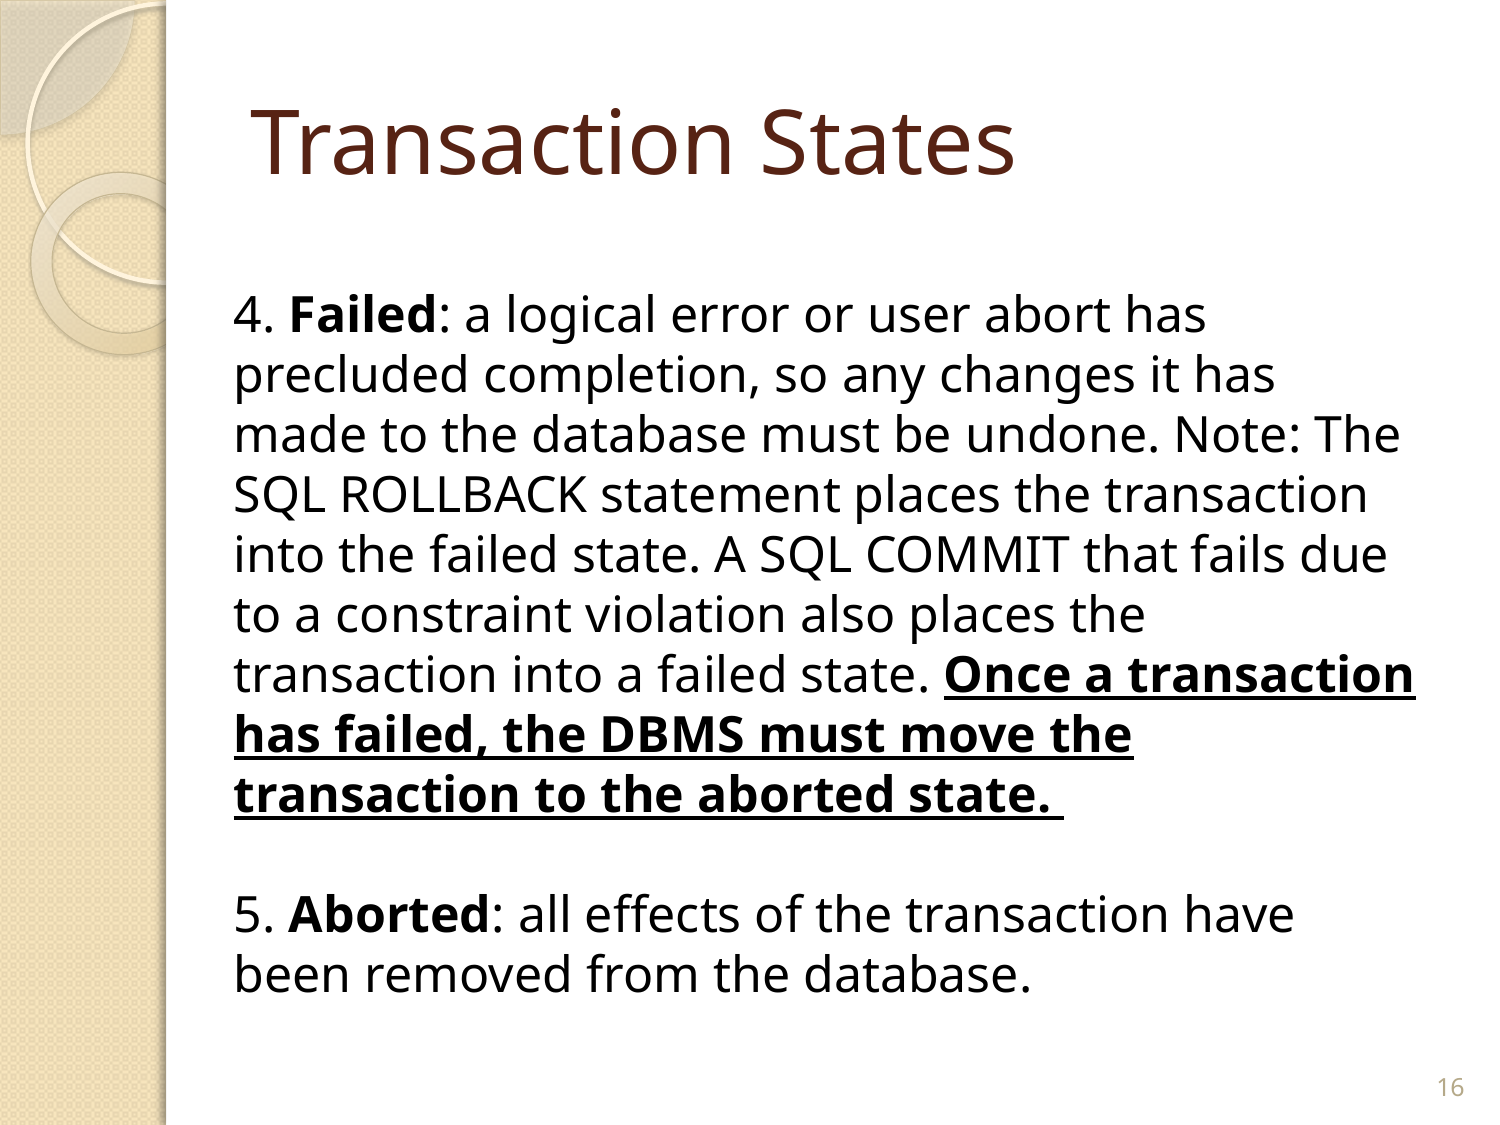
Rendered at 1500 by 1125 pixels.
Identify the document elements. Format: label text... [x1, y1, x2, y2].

text_box 4. Failed: a logical error or user abort has precluded completion, so any changes it has made to the database must be undone. Note: The SQL ROLLBACK statement places the transaction into the failed state. A SQL COMMIT that fails due to a constraint violation also places the transaction into a failed state. Once a transaction has failed, the DBMS must move the transaction to the aborted state. 5. Aborted: all effects of the transaction have been removed from the database. [219, 275, 1431, 1010]
slide_number 16 [1413, 1034, 1488, 1113]
title Transaction States [235, 45, 1466, 233]
